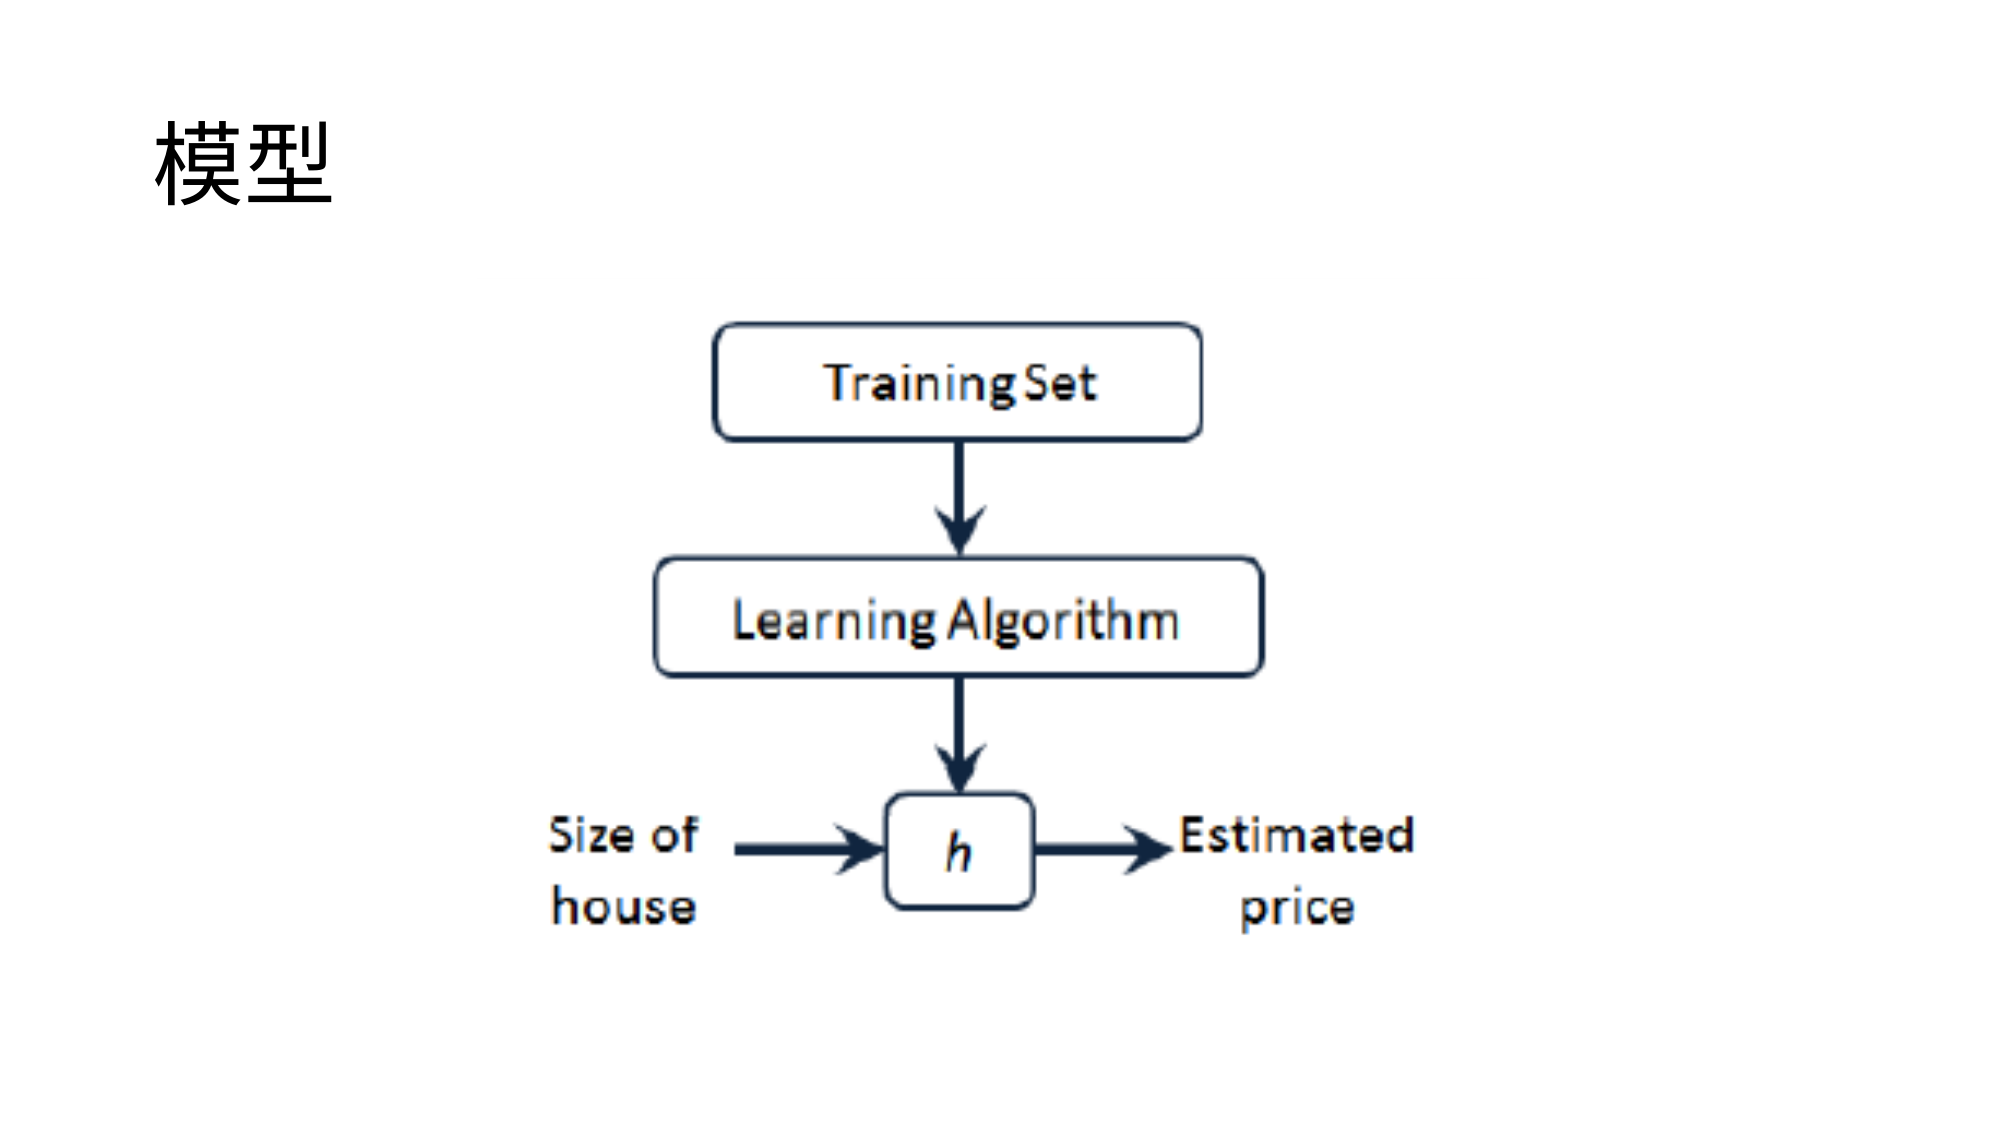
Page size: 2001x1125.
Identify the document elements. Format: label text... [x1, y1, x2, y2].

title 模型 [137, 59, 1863, 278]
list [477, 277, 1489, 994]
